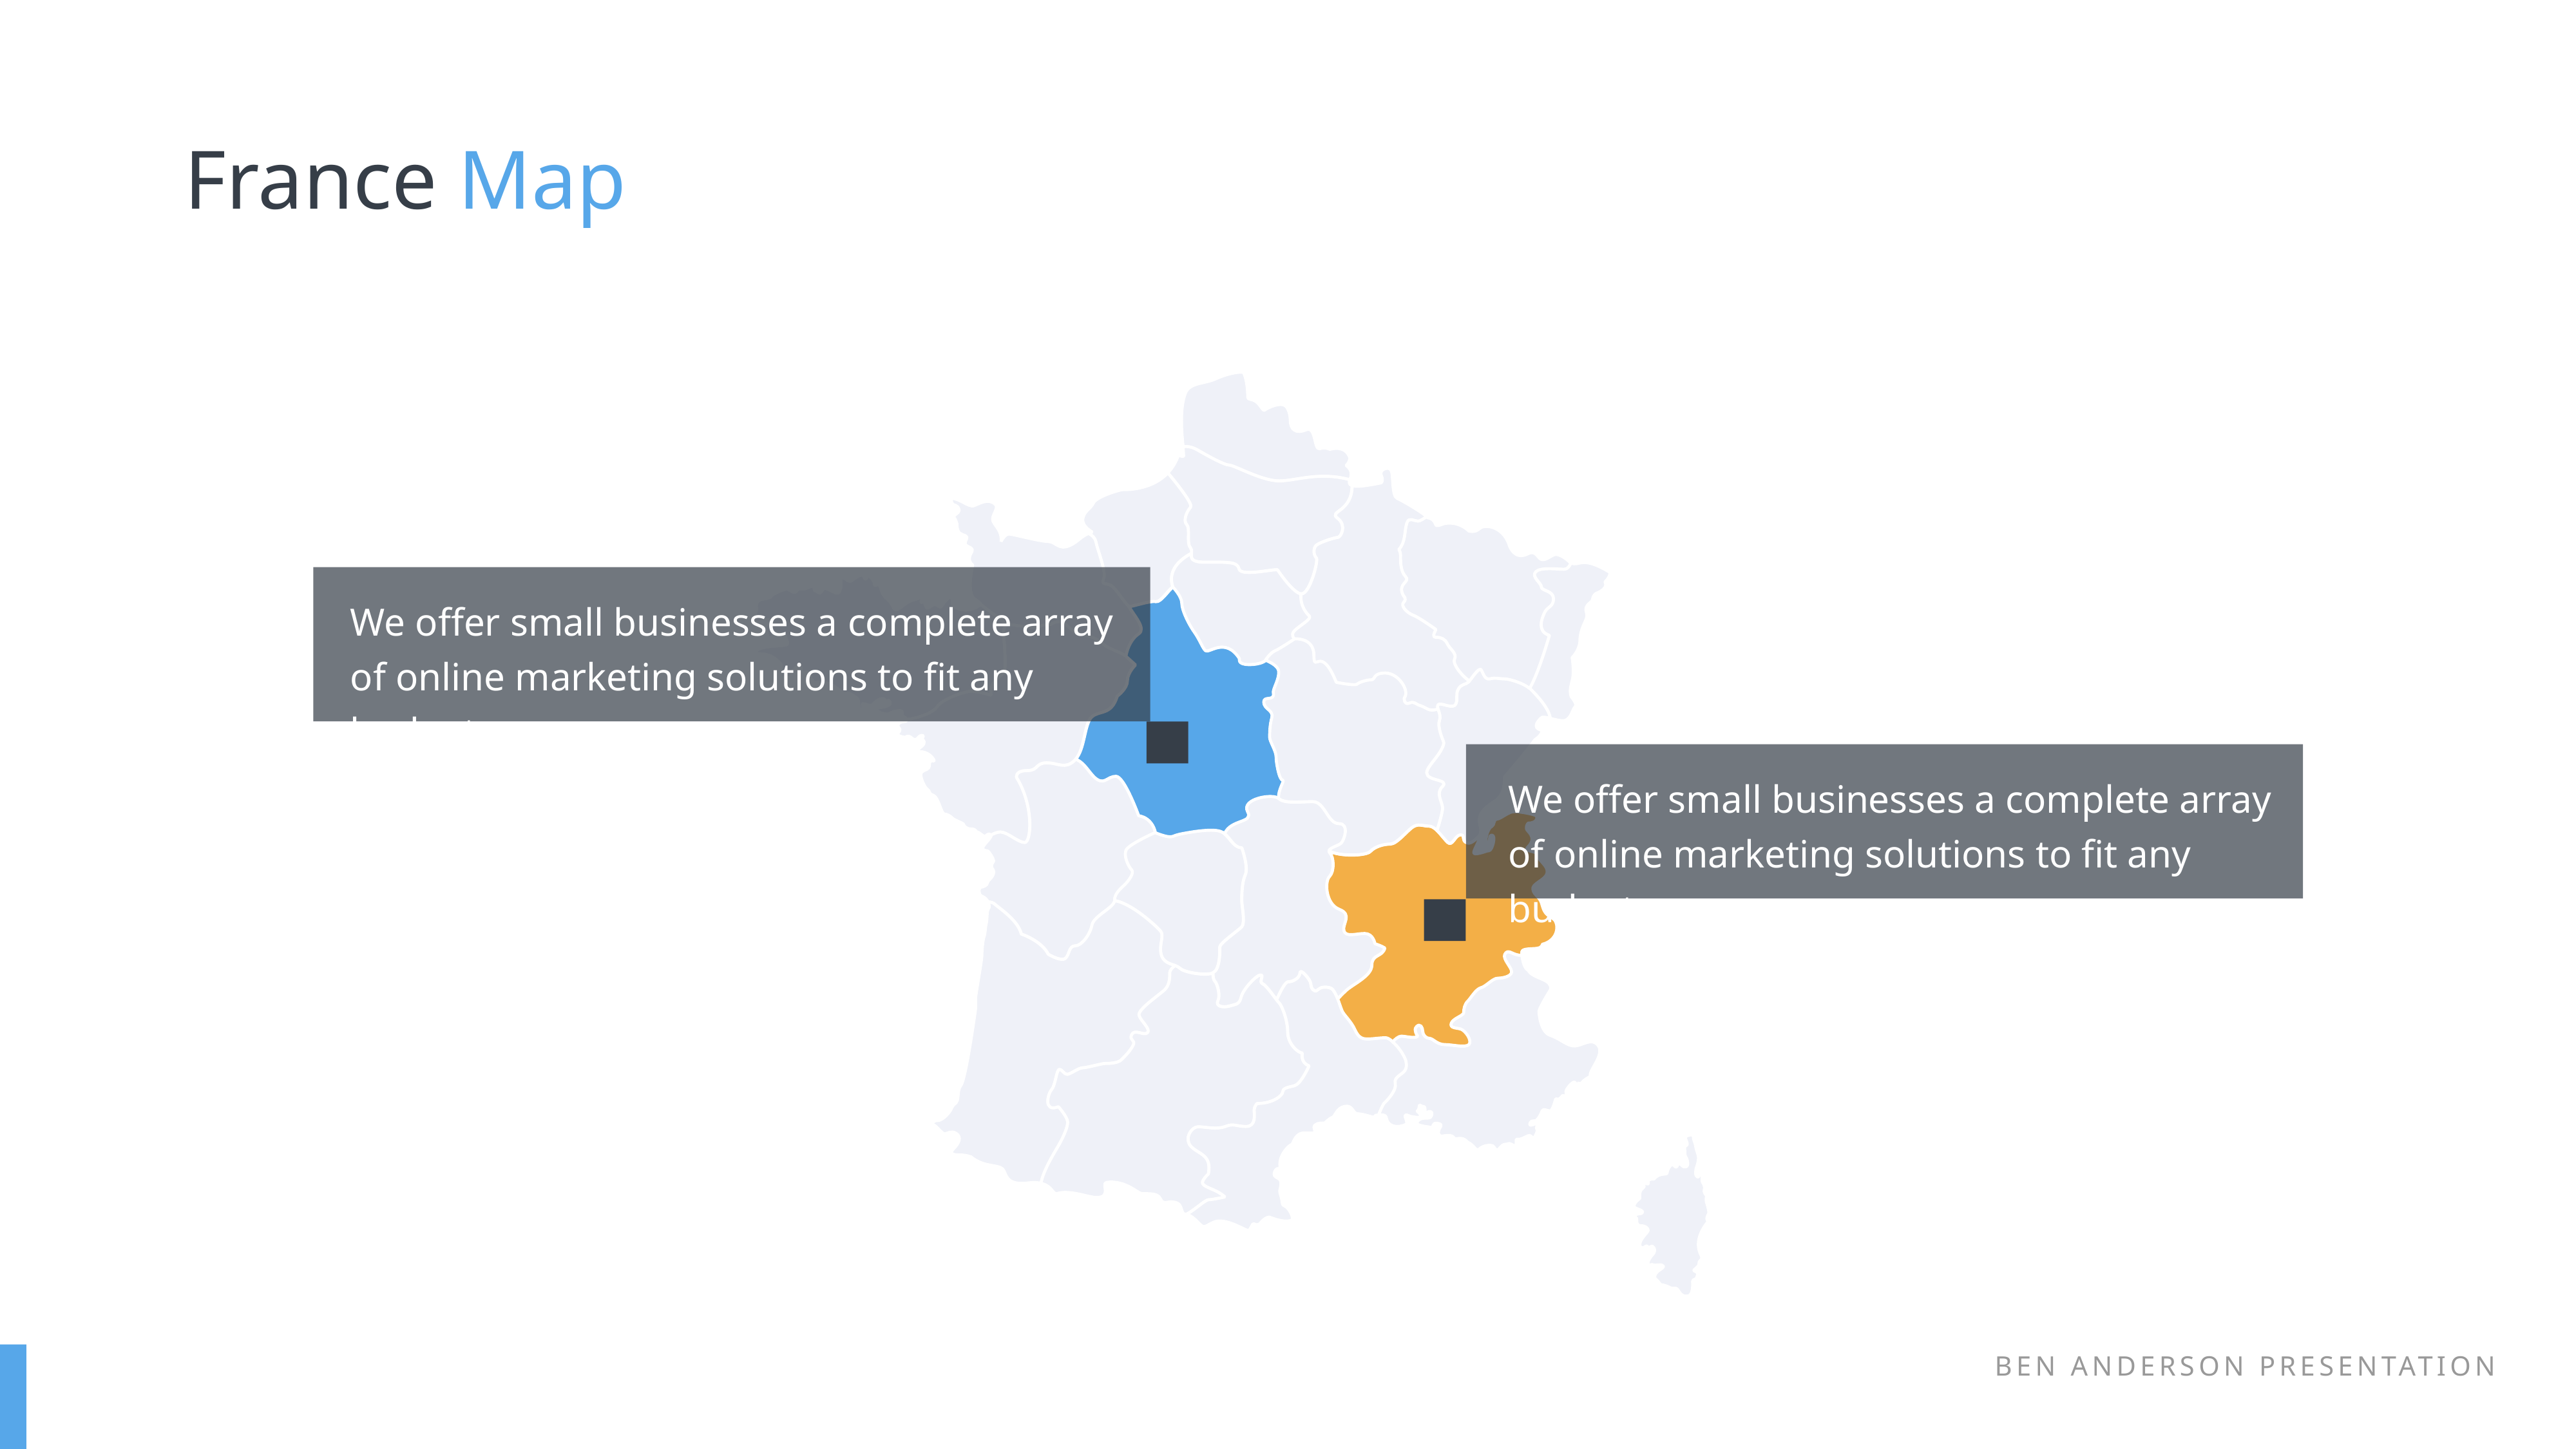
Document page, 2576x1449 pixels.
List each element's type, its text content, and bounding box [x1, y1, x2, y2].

text_box [0, 1344, 27, 1449]
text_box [752, 371, 1710, 1298]
text_box BEN ANDERSON PRESENTATION [1940, 1344, 2506, 1387]
text_box France Map [175, 124, 1205, 230]
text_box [313, 567, 1188, 764]
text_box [1424, 744, 2318, 942]
